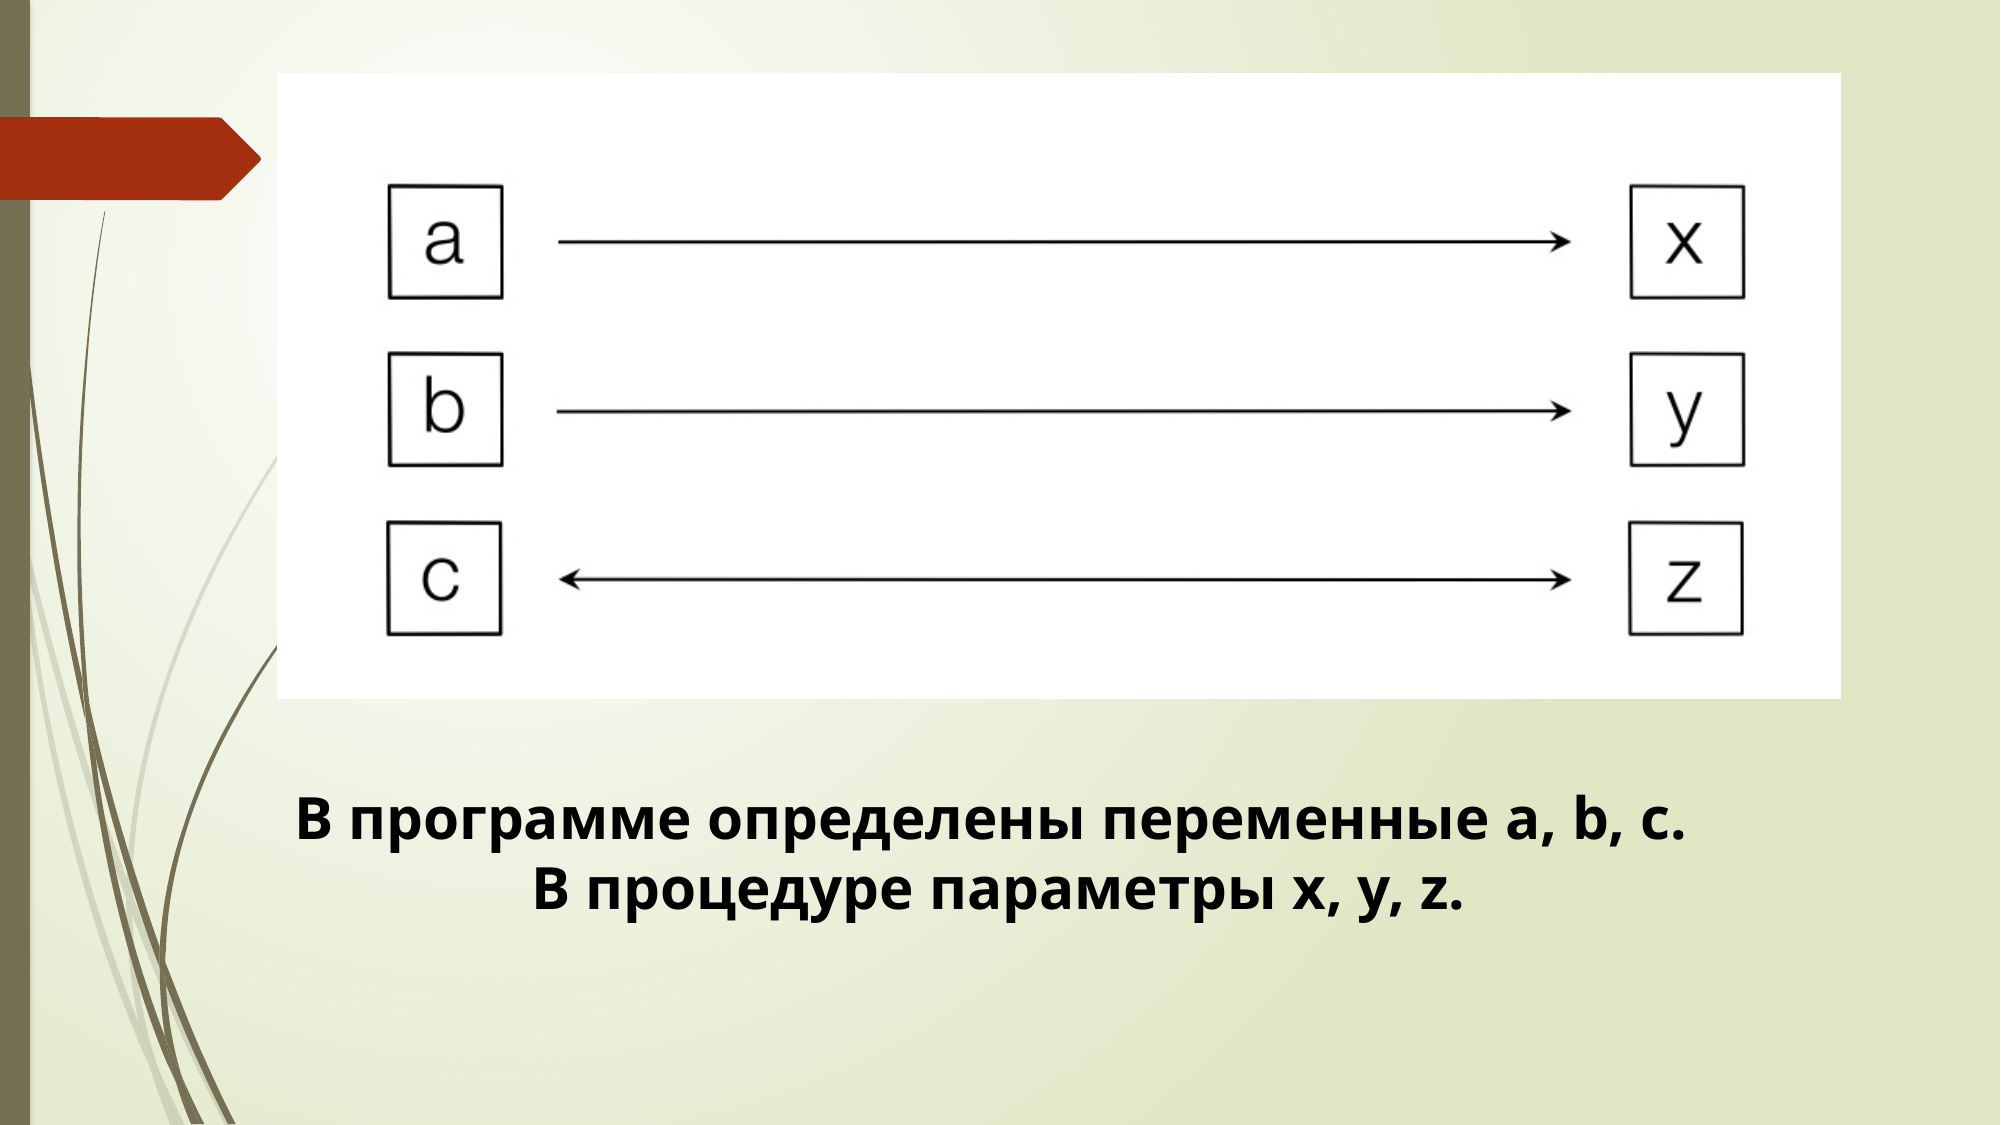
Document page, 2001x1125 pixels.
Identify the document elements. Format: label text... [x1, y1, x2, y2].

text_box В программе определены переменные a, b, c. В процедуре параметры x, y, z. [279, 773, 1718, 929]
picture [277, 72, 1841, 699]
